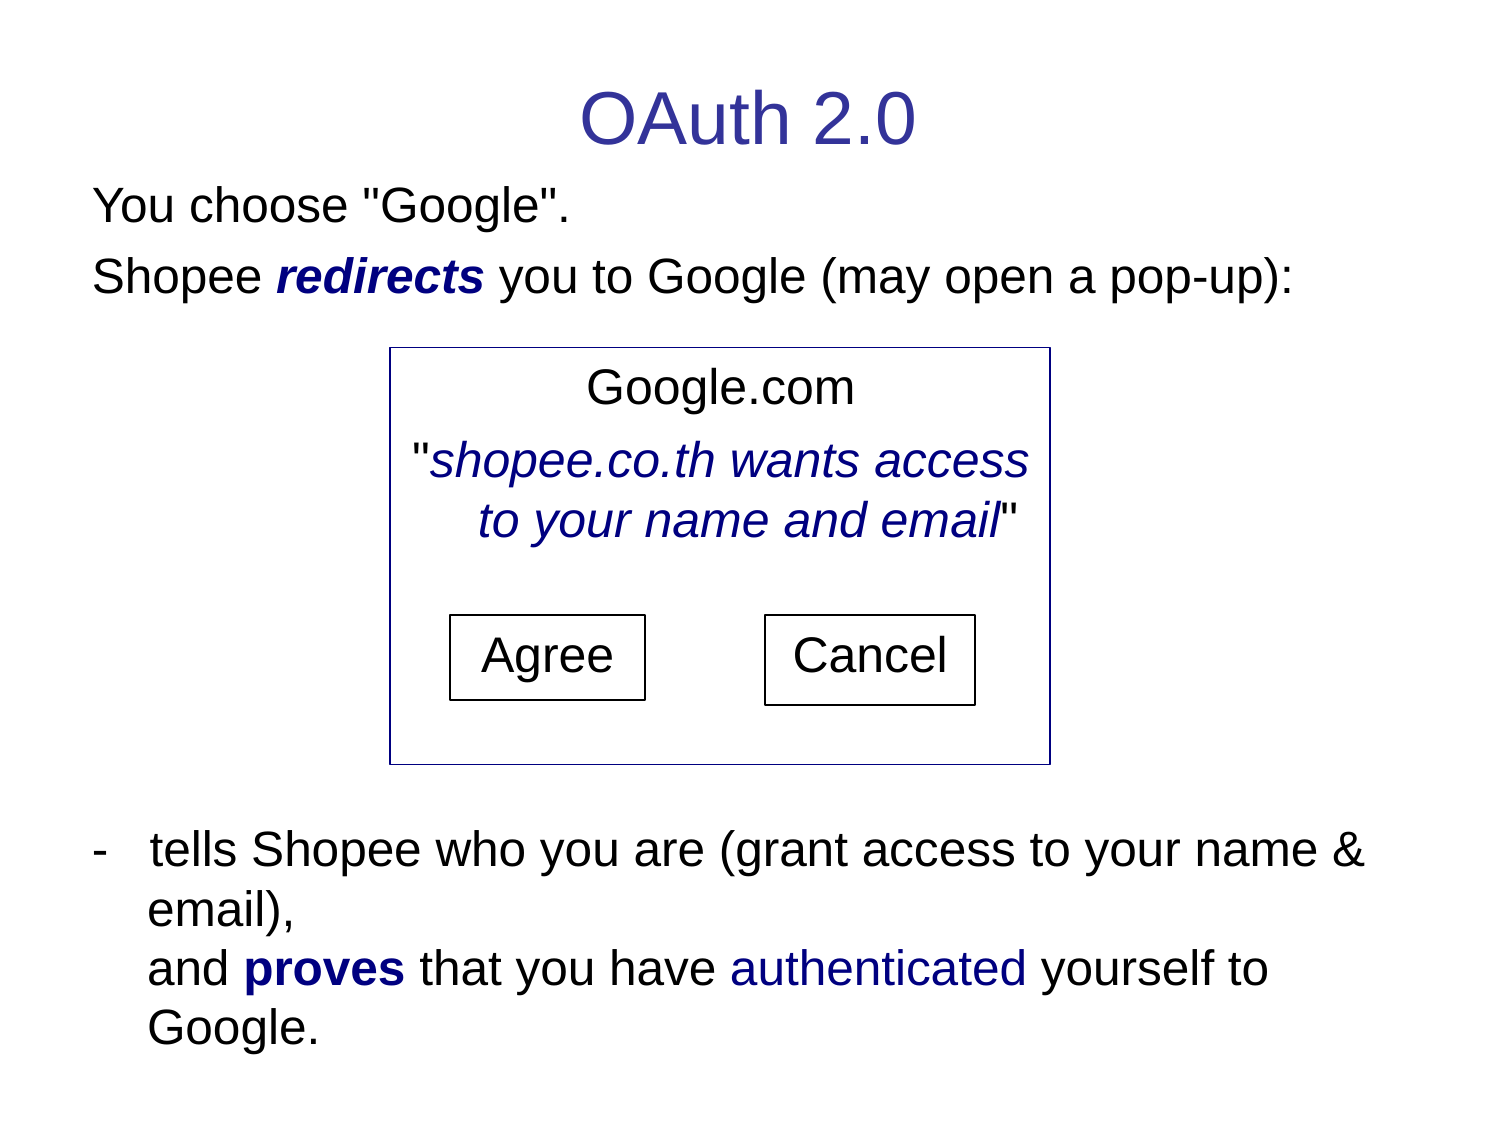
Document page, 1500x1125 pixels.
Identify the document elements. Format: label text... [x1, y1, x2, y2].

text_box OAuth 2.0 [74, 45, 1422, 165]
text_box Cancel [765, 615, 975, 706]
text_box Google.com "shopee.co.th wants access to your name and email" [390, 347, 1050, 765]
text_box Agree [450, 615, 646, 700]
text_box You choose "Google". Shopee redirects you to Google (may open a pop-up): - tells Shopee who you are (grant access to your name & email), and proves that you have authenticated yourself to Google. [74, 165, 1422, 1066]
